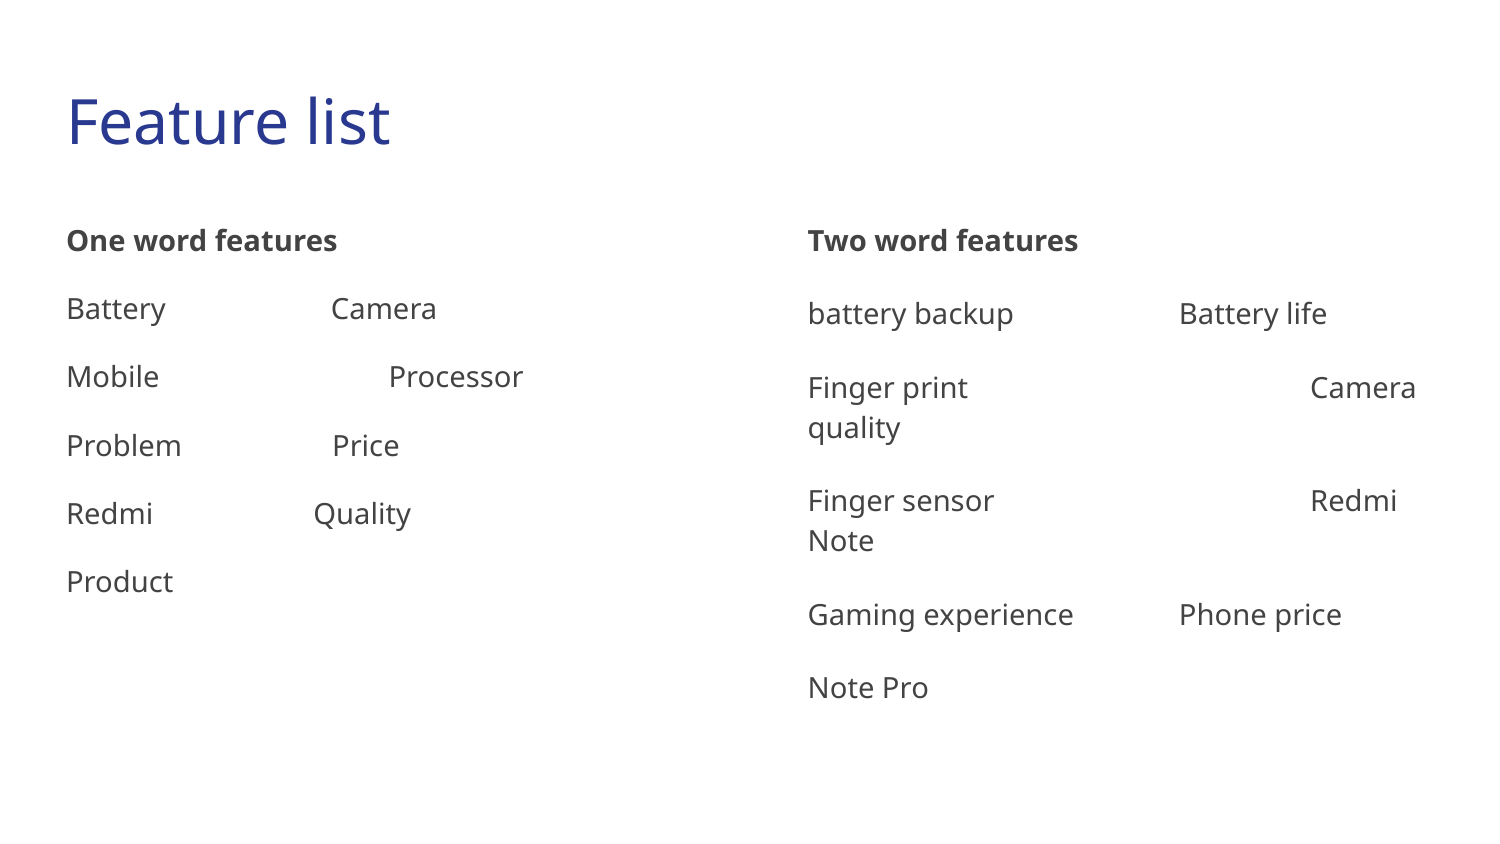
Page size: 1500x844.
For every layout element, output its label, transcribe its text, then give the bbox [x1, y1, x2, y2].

list One word features Battery Camera Mobile Processor Problem Price Redmi Quality Product [51, 201, 708, 750]
title Feature list [51, 67, 1449, 167]
list Two word features battery backup Battery life Finger print Camera quality Finger sensor Redmi Note Gaming experience Phone price Note Pro [792, 201, 1449, 750]
